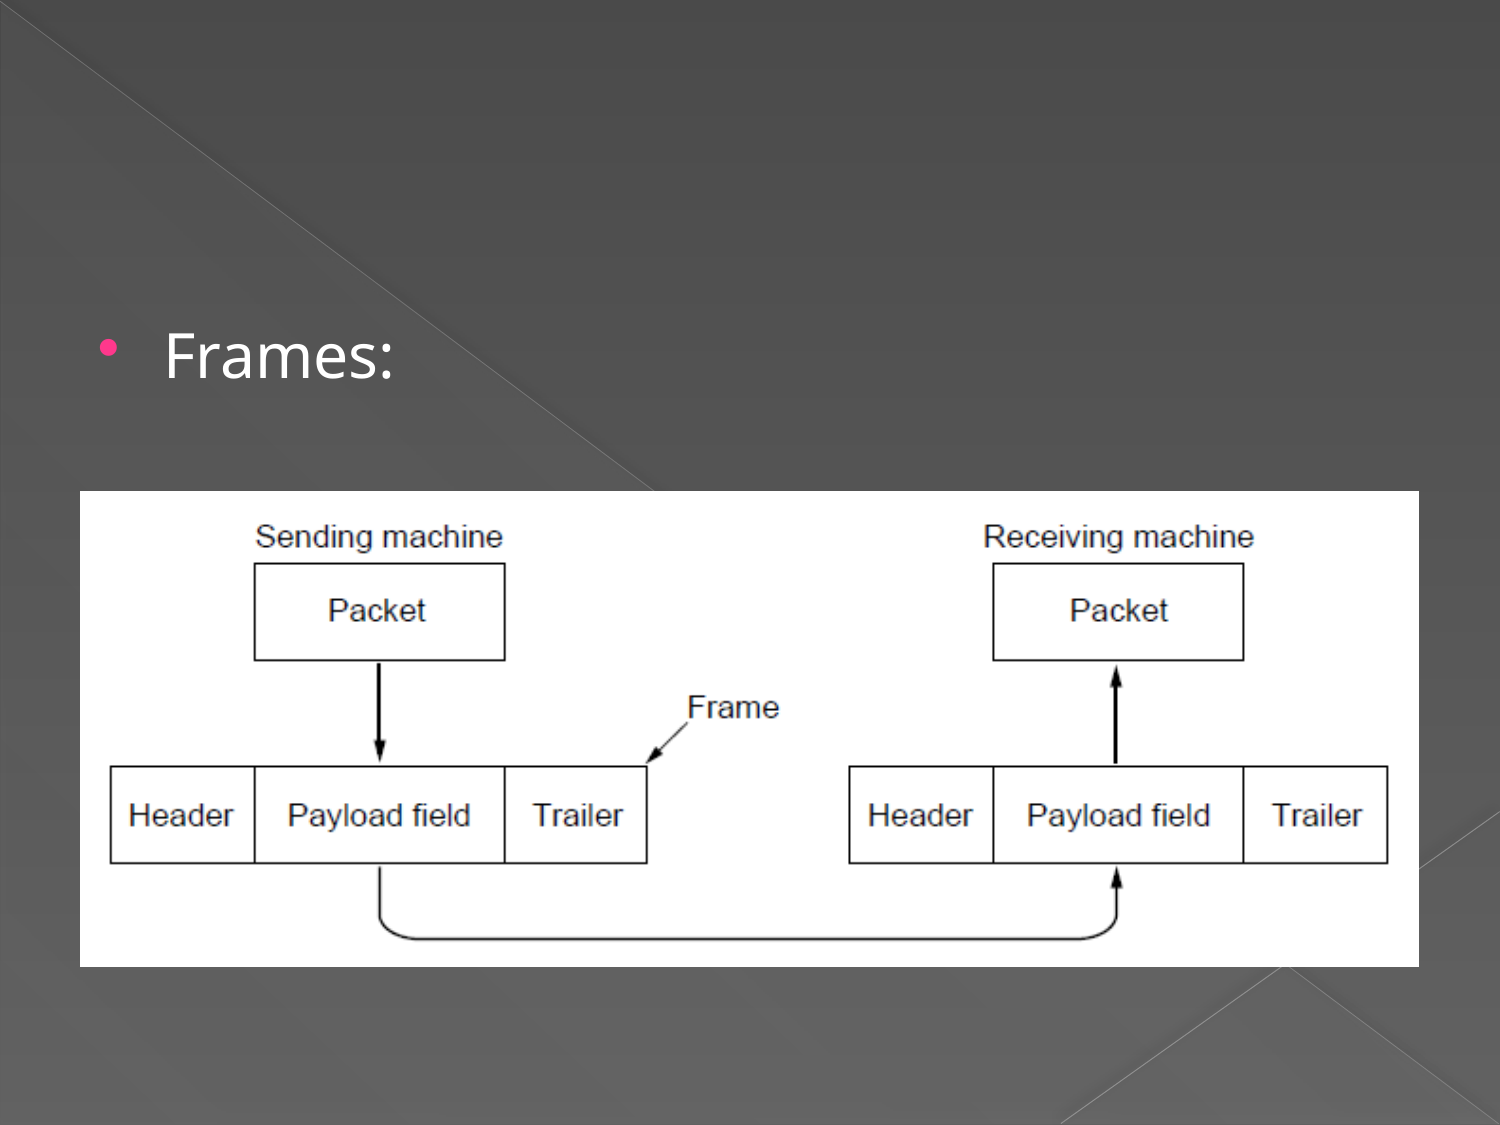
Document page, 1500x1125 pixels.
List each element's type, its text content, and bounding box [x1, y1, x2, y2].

list Frames: [75, 308, 1425, 1059]
picture [80, 491, 1420, 967]
